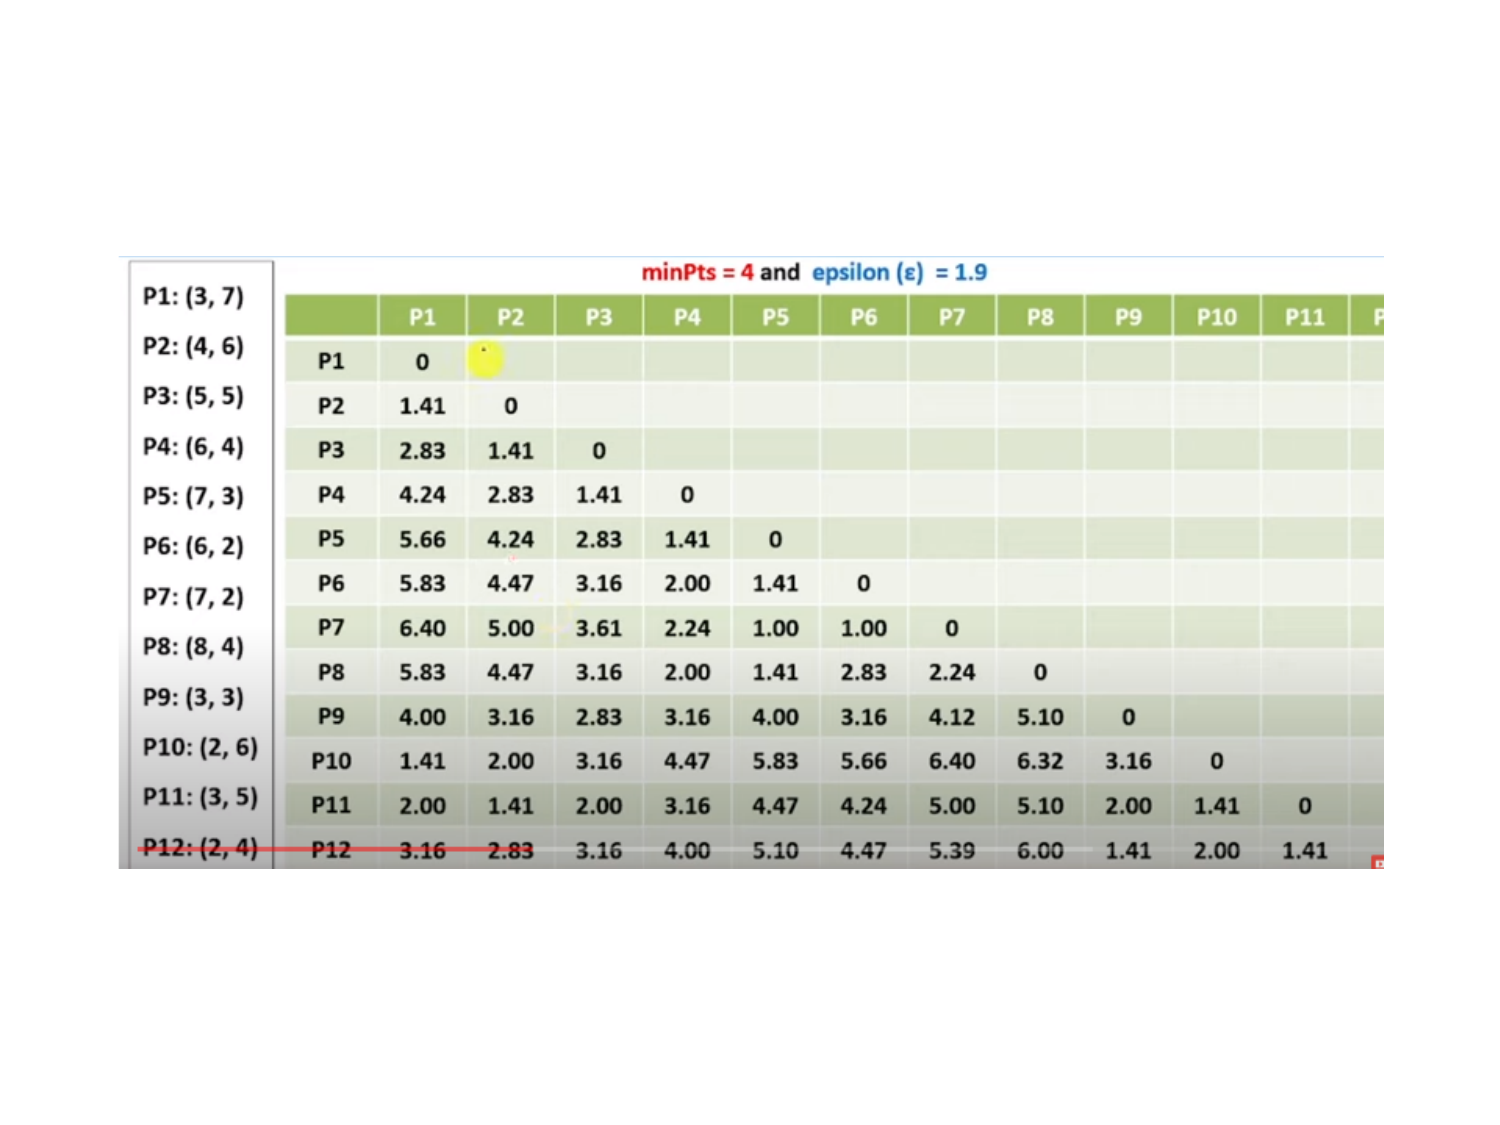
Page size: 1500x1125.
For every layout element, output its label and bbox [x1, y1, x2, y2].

picture [116, 255, 1384, 869]
